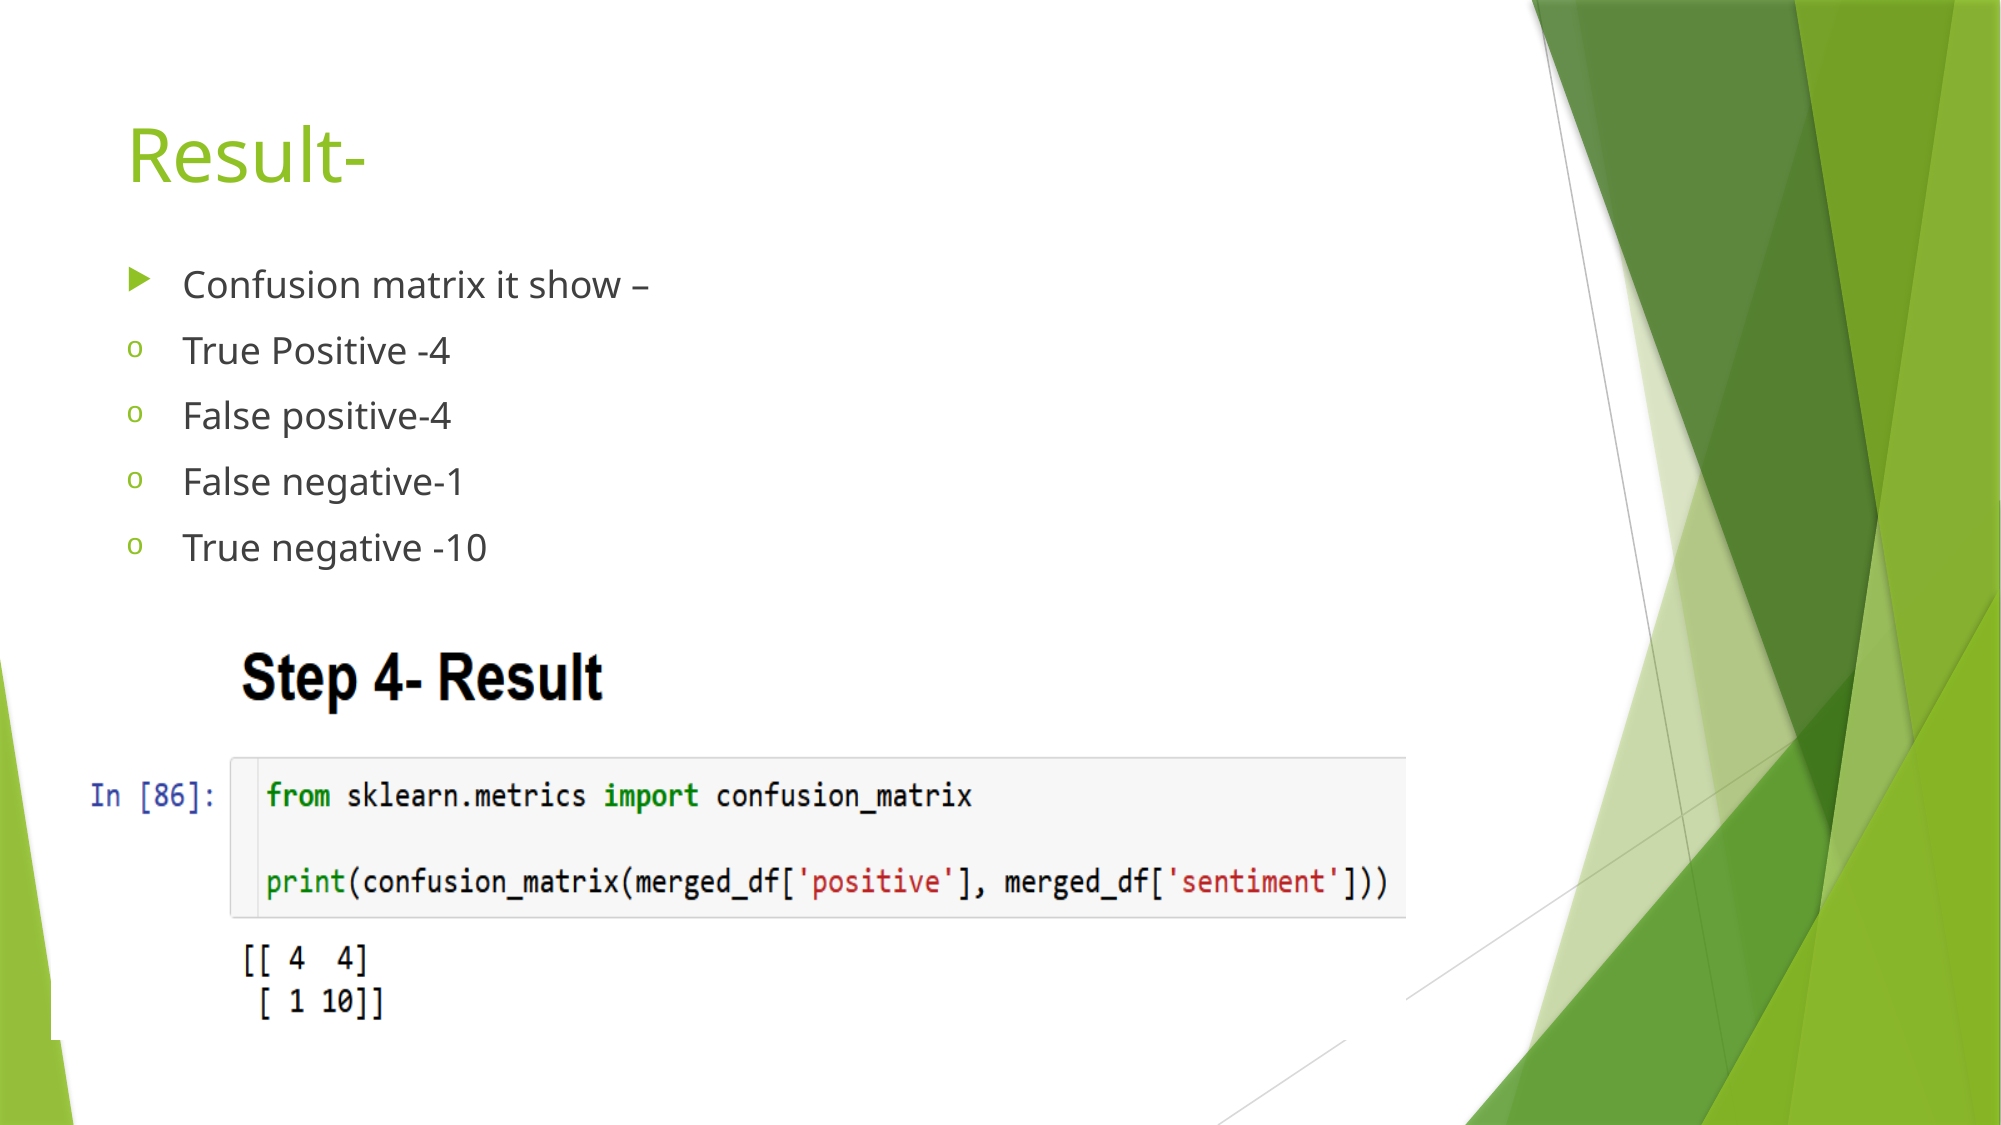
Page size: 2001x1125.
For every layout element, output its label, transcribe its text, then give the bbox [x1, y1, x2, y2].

title Result- [111, 99, 1522, 253]
picture [50, 638, 1406, 1040]
list Confusion matrix it show – True Positive -4 False positive-4 False negative-1 True negative -10 [111, 253, 1522, 992]
